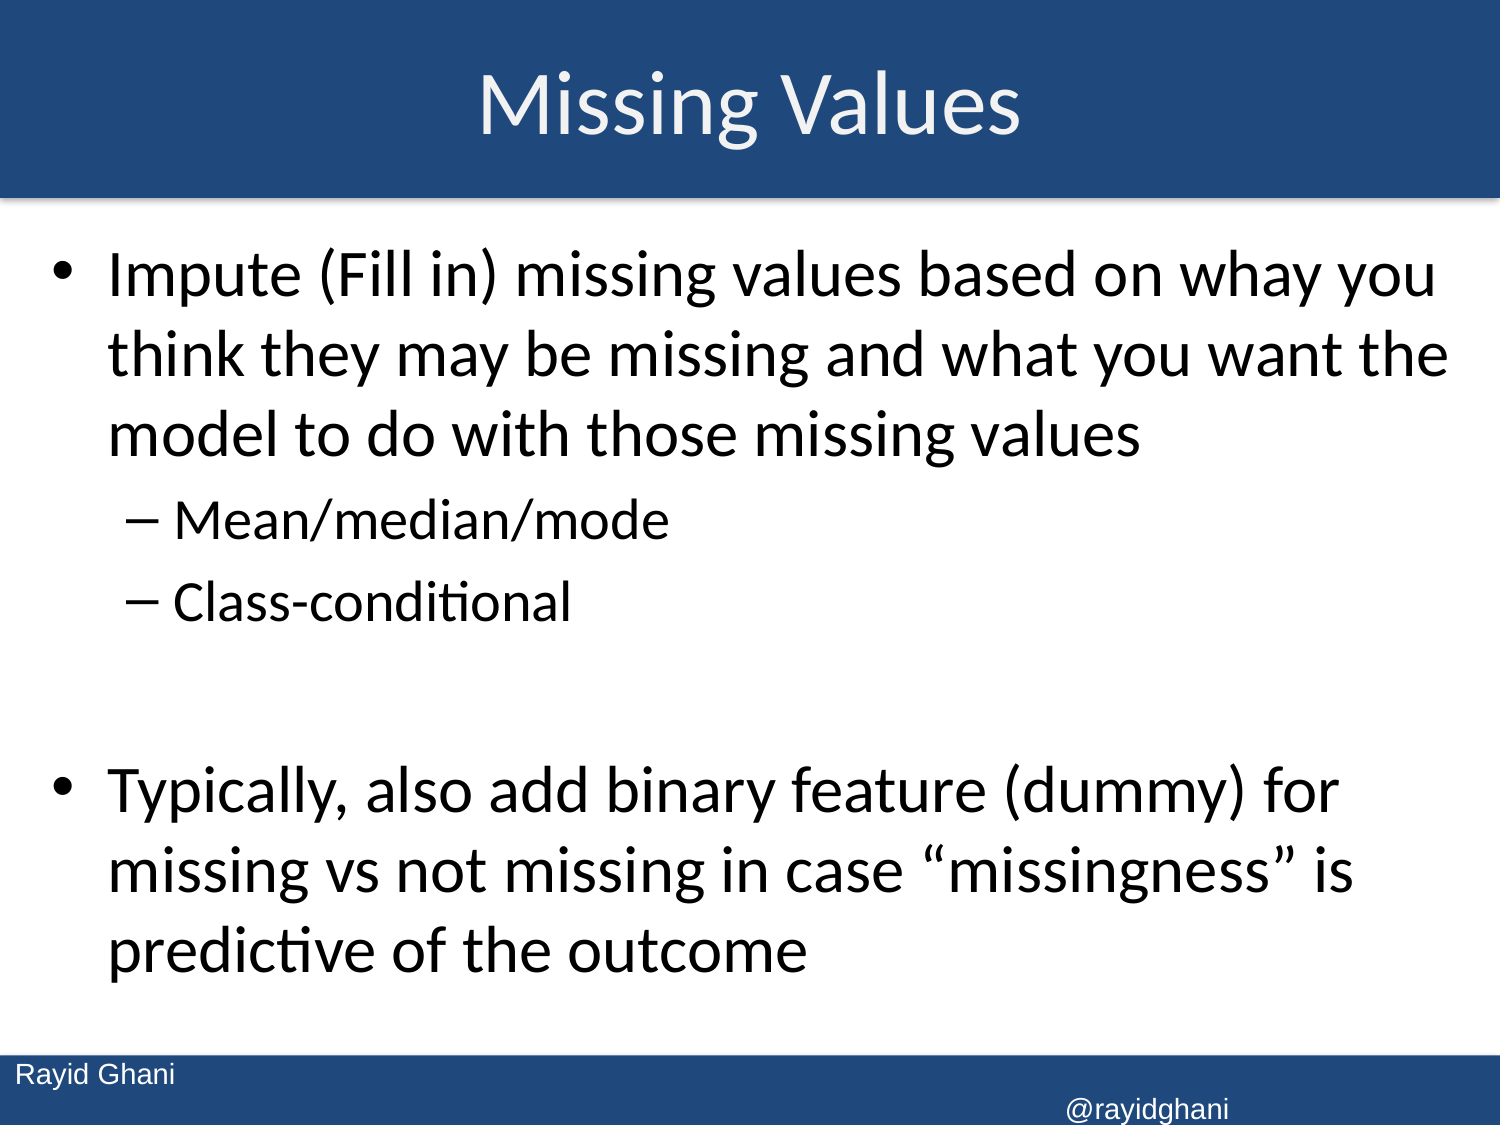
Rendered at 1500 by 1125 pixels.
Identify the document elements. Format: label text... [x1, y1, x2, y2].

list Impute (Fill in) missing values based on whay you think they may be missing and what you want the model to do with those missing values Mean/median/mode Class-conditional Typically, also add binary feature (dummy) for missing vs not missing in case “missingness” is predictive of the outcome [36, 222, 1472, 1035]
title Missing Values [0, 3, 1500, 192]
